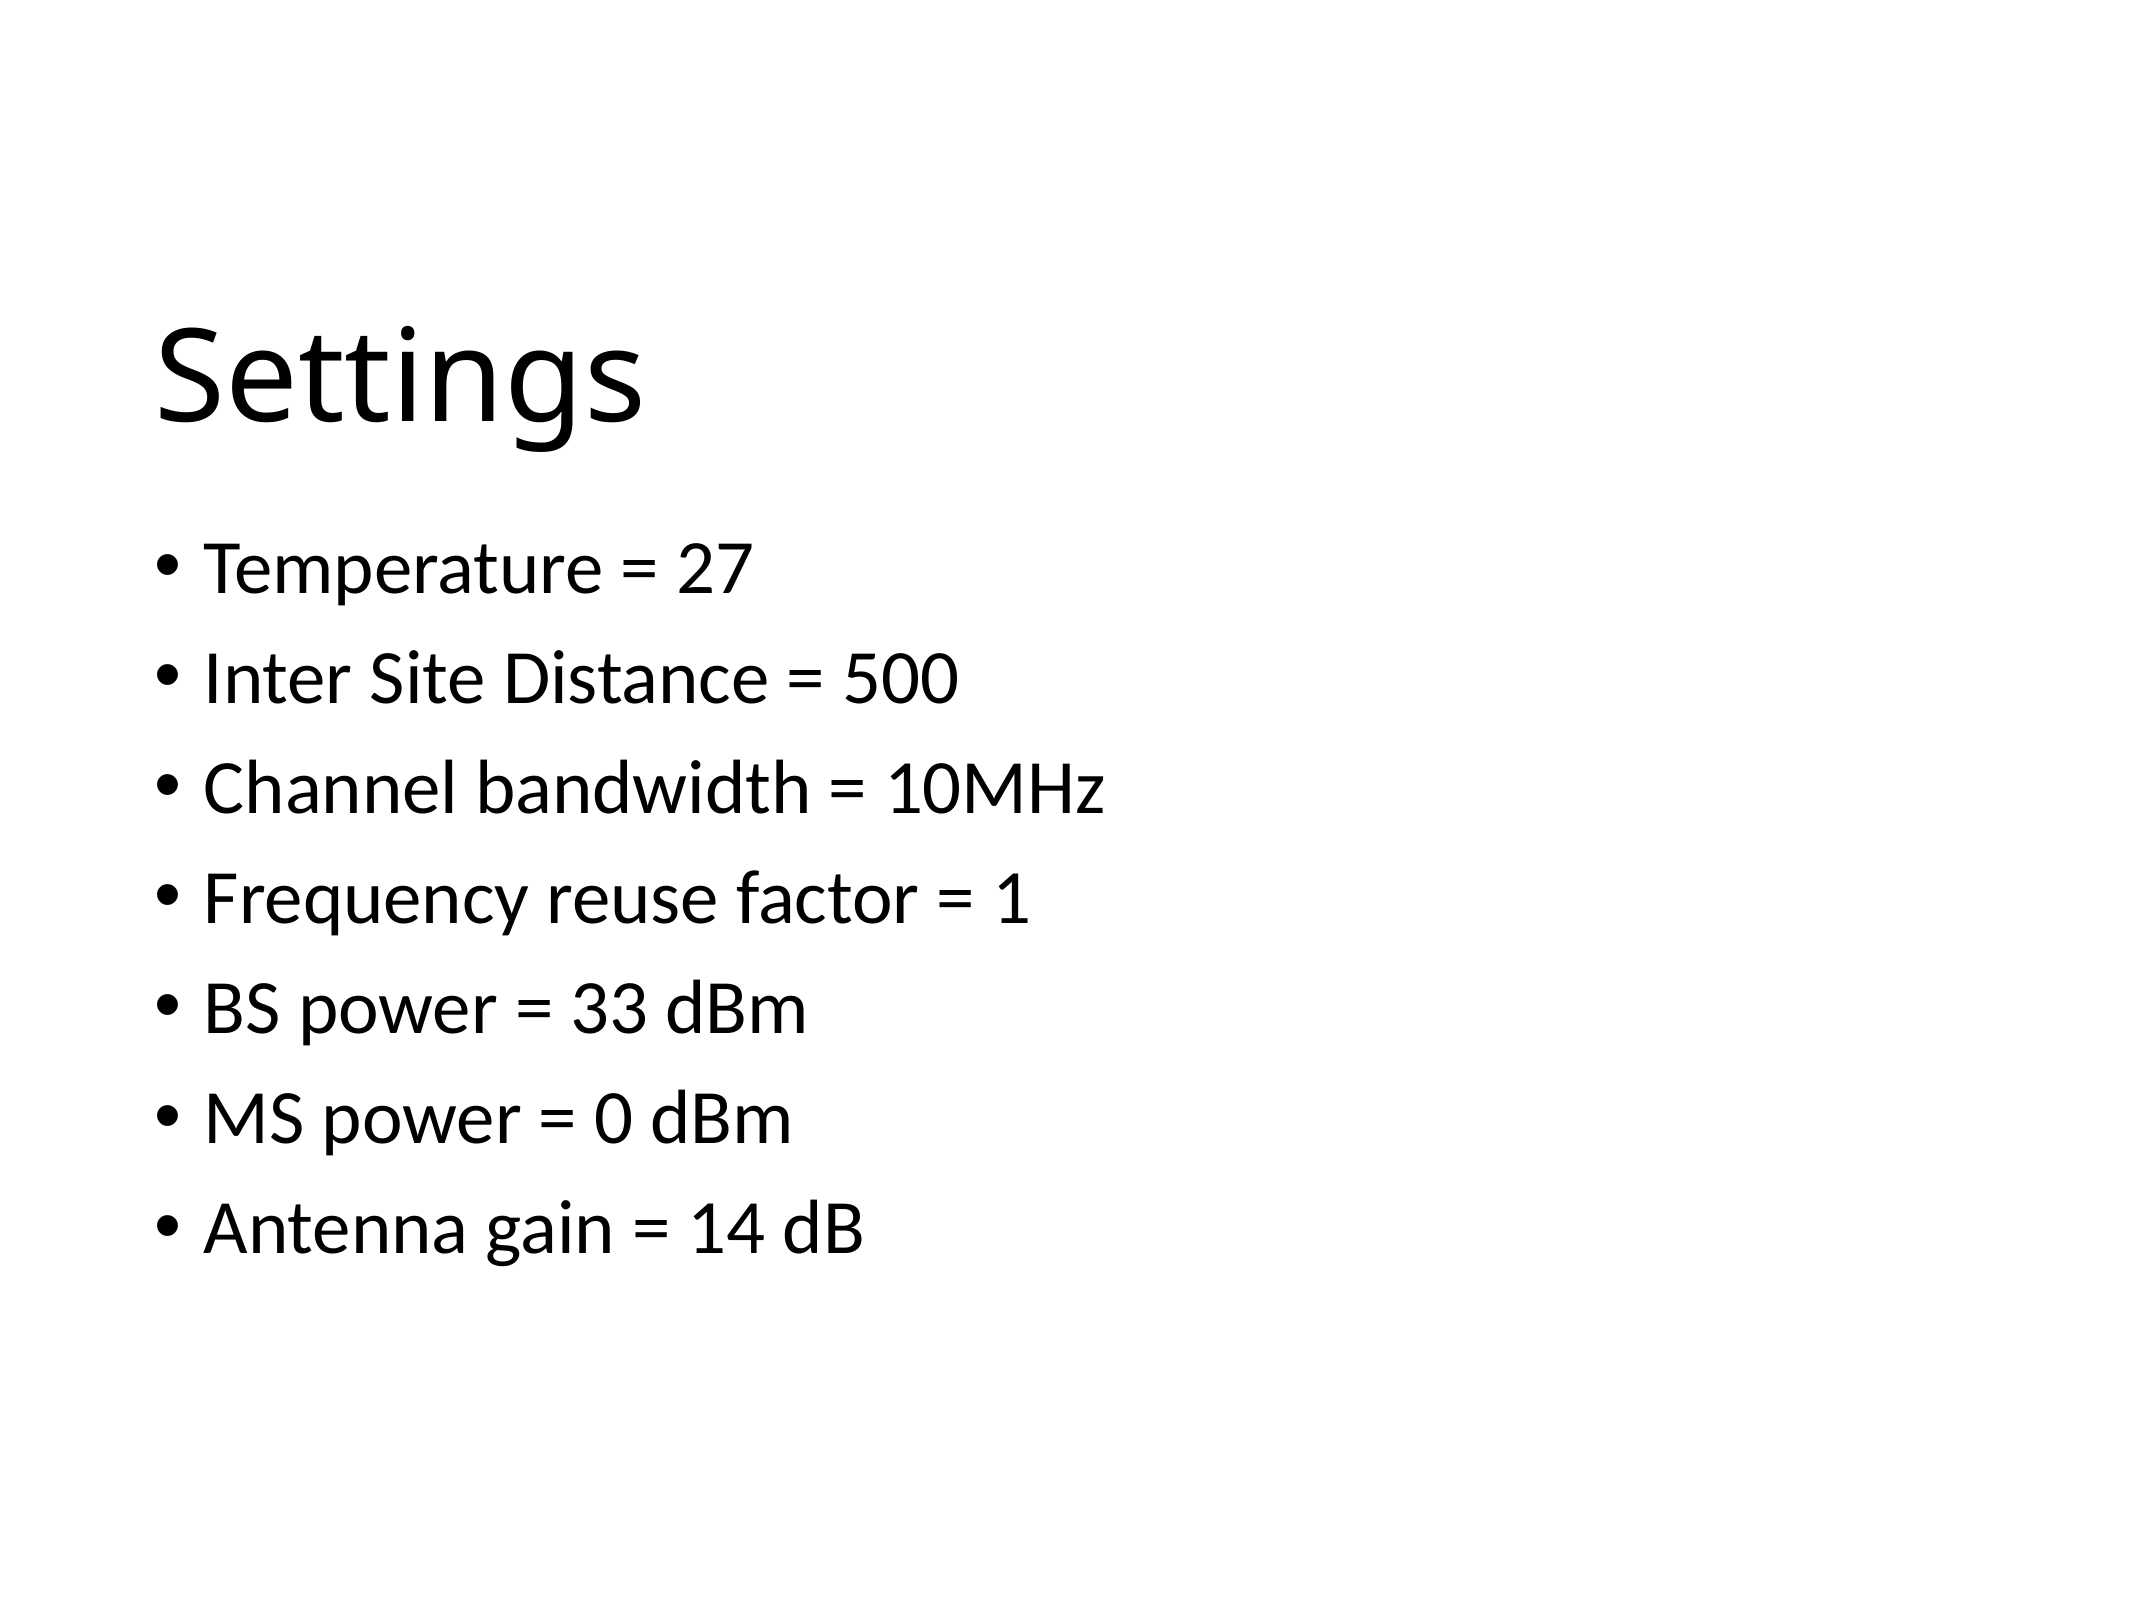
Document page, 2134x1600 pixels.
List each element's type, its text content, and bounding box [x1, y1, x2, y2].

title Settings [146, 263, 1988, 497]
list Temperature = 27 Inter Site Distance = 500 Channel bandwidth = 10MHz Frequency reuse factor = 1 BS power = 33 dBm MS power = 0 dBm Antenna gain = 14 dB [146, 518, 1988, 1282]
